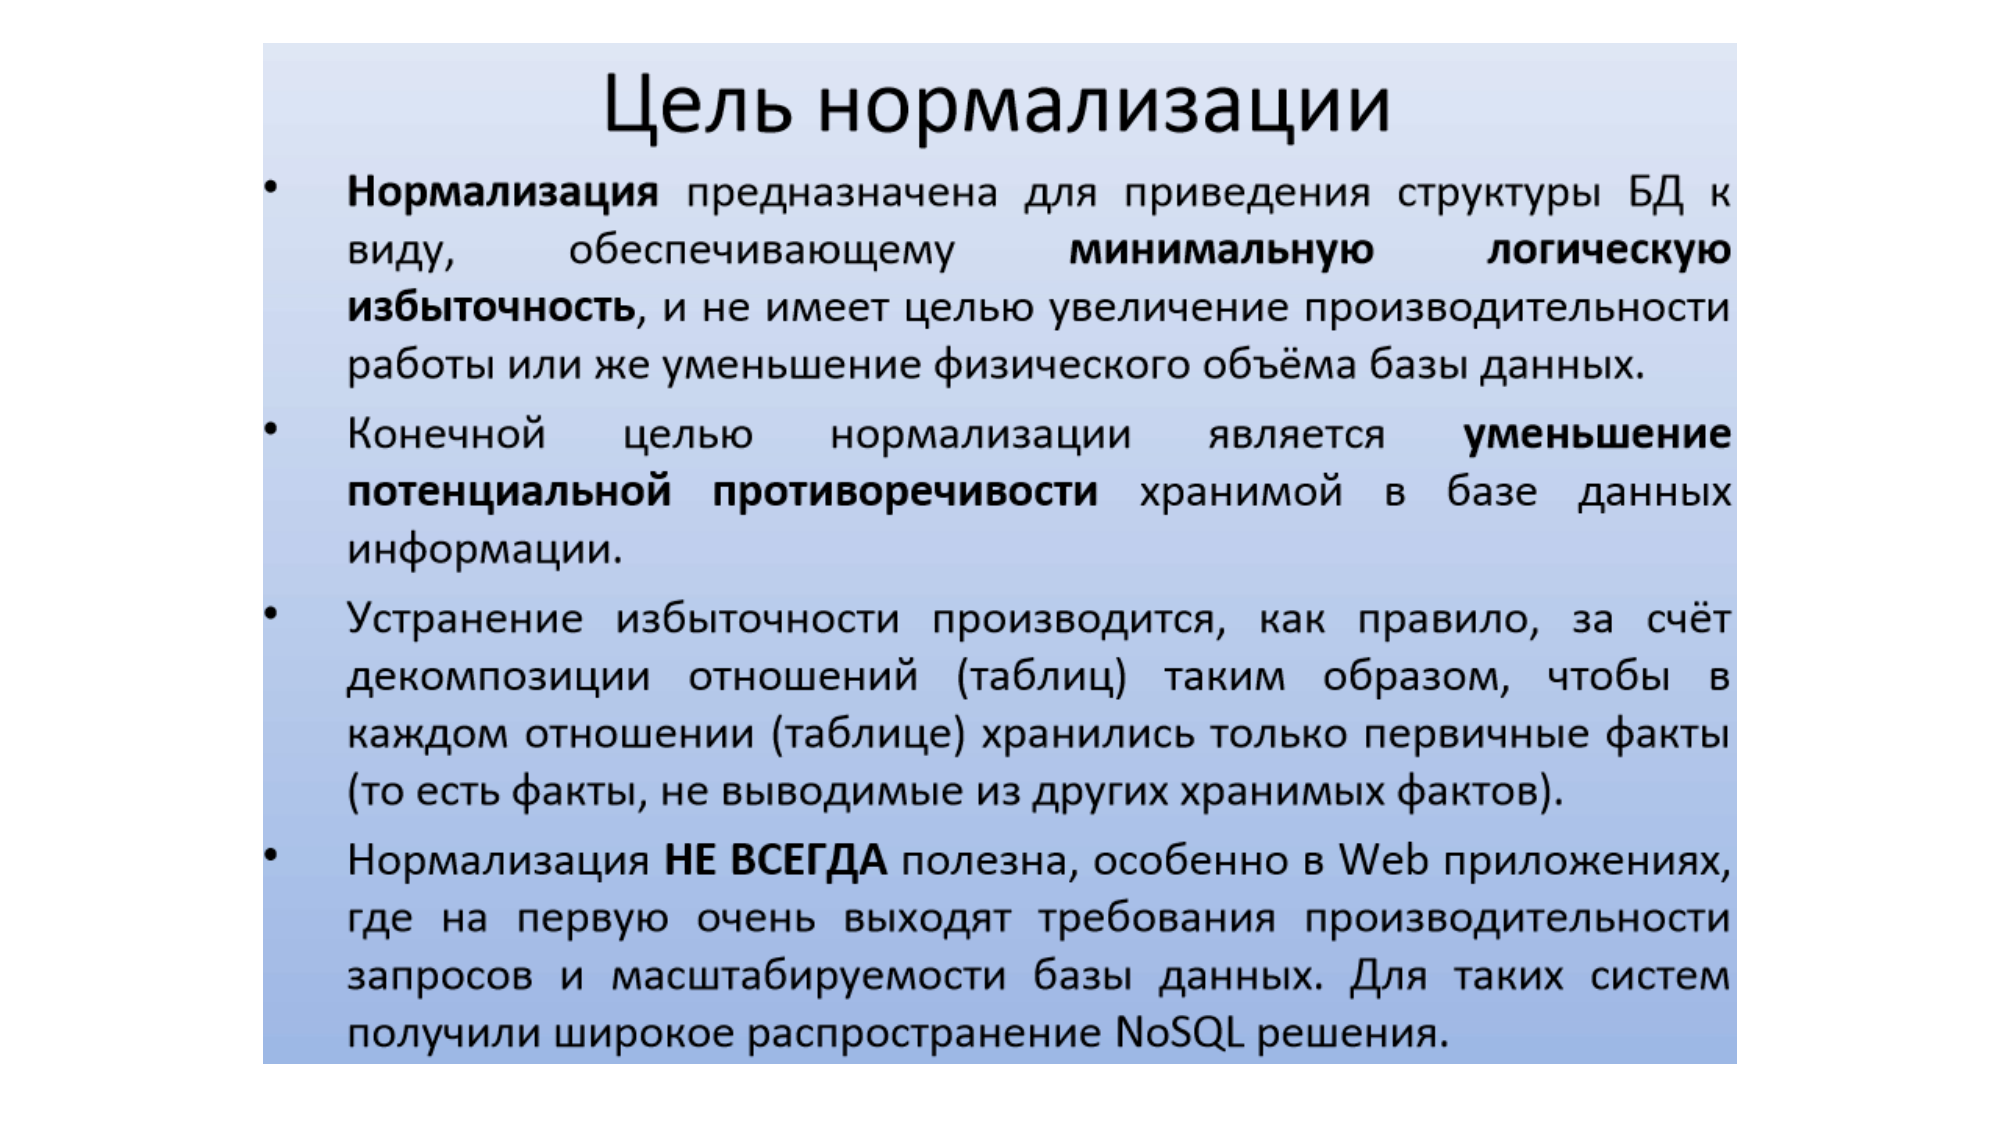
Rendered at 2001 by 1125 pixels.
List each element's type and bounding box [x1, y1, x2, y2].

picture [262, 43, 1737, 1065]
